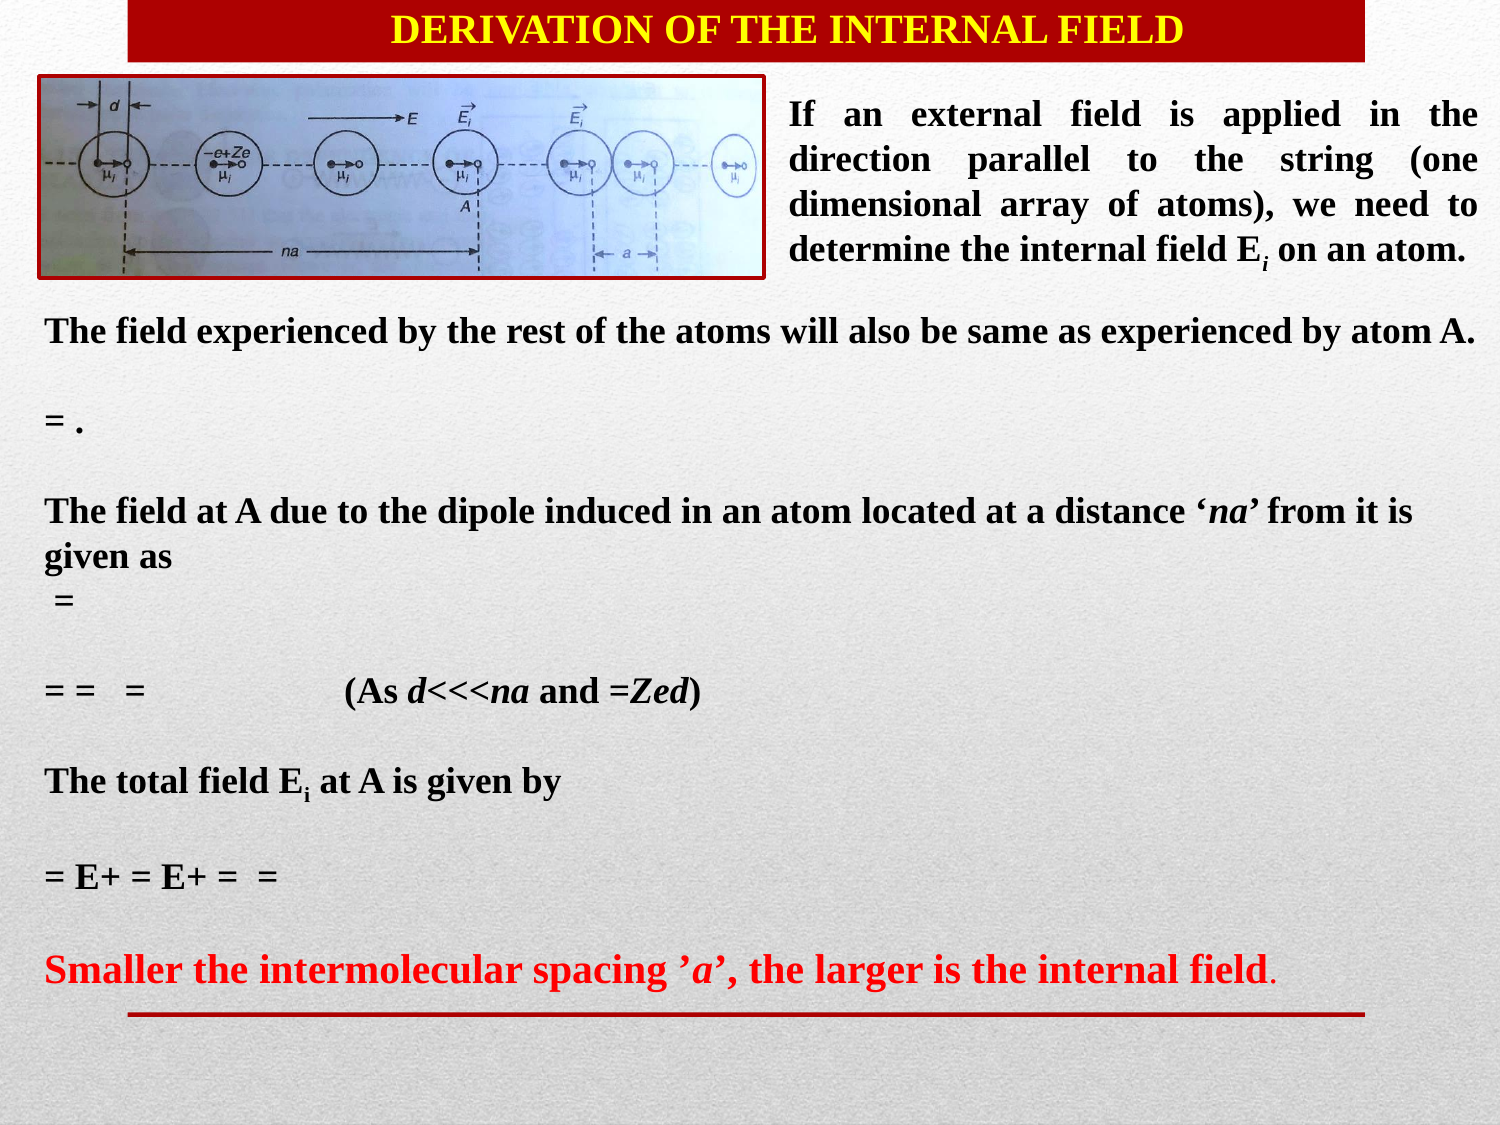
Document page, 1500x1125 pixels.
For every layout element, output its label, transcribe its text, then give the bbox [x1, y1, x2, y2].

picture [40, 77, 763, 277]
text_box If an external field is applied in the direction parallel to the string (one dimensional array of atoms), we need to determine the internal field Ei on an atom. [773, 82, 1495, 283]
text_box DERIVATION OF THE INTERNAL FIELD [375, 0, 1201, 59]
